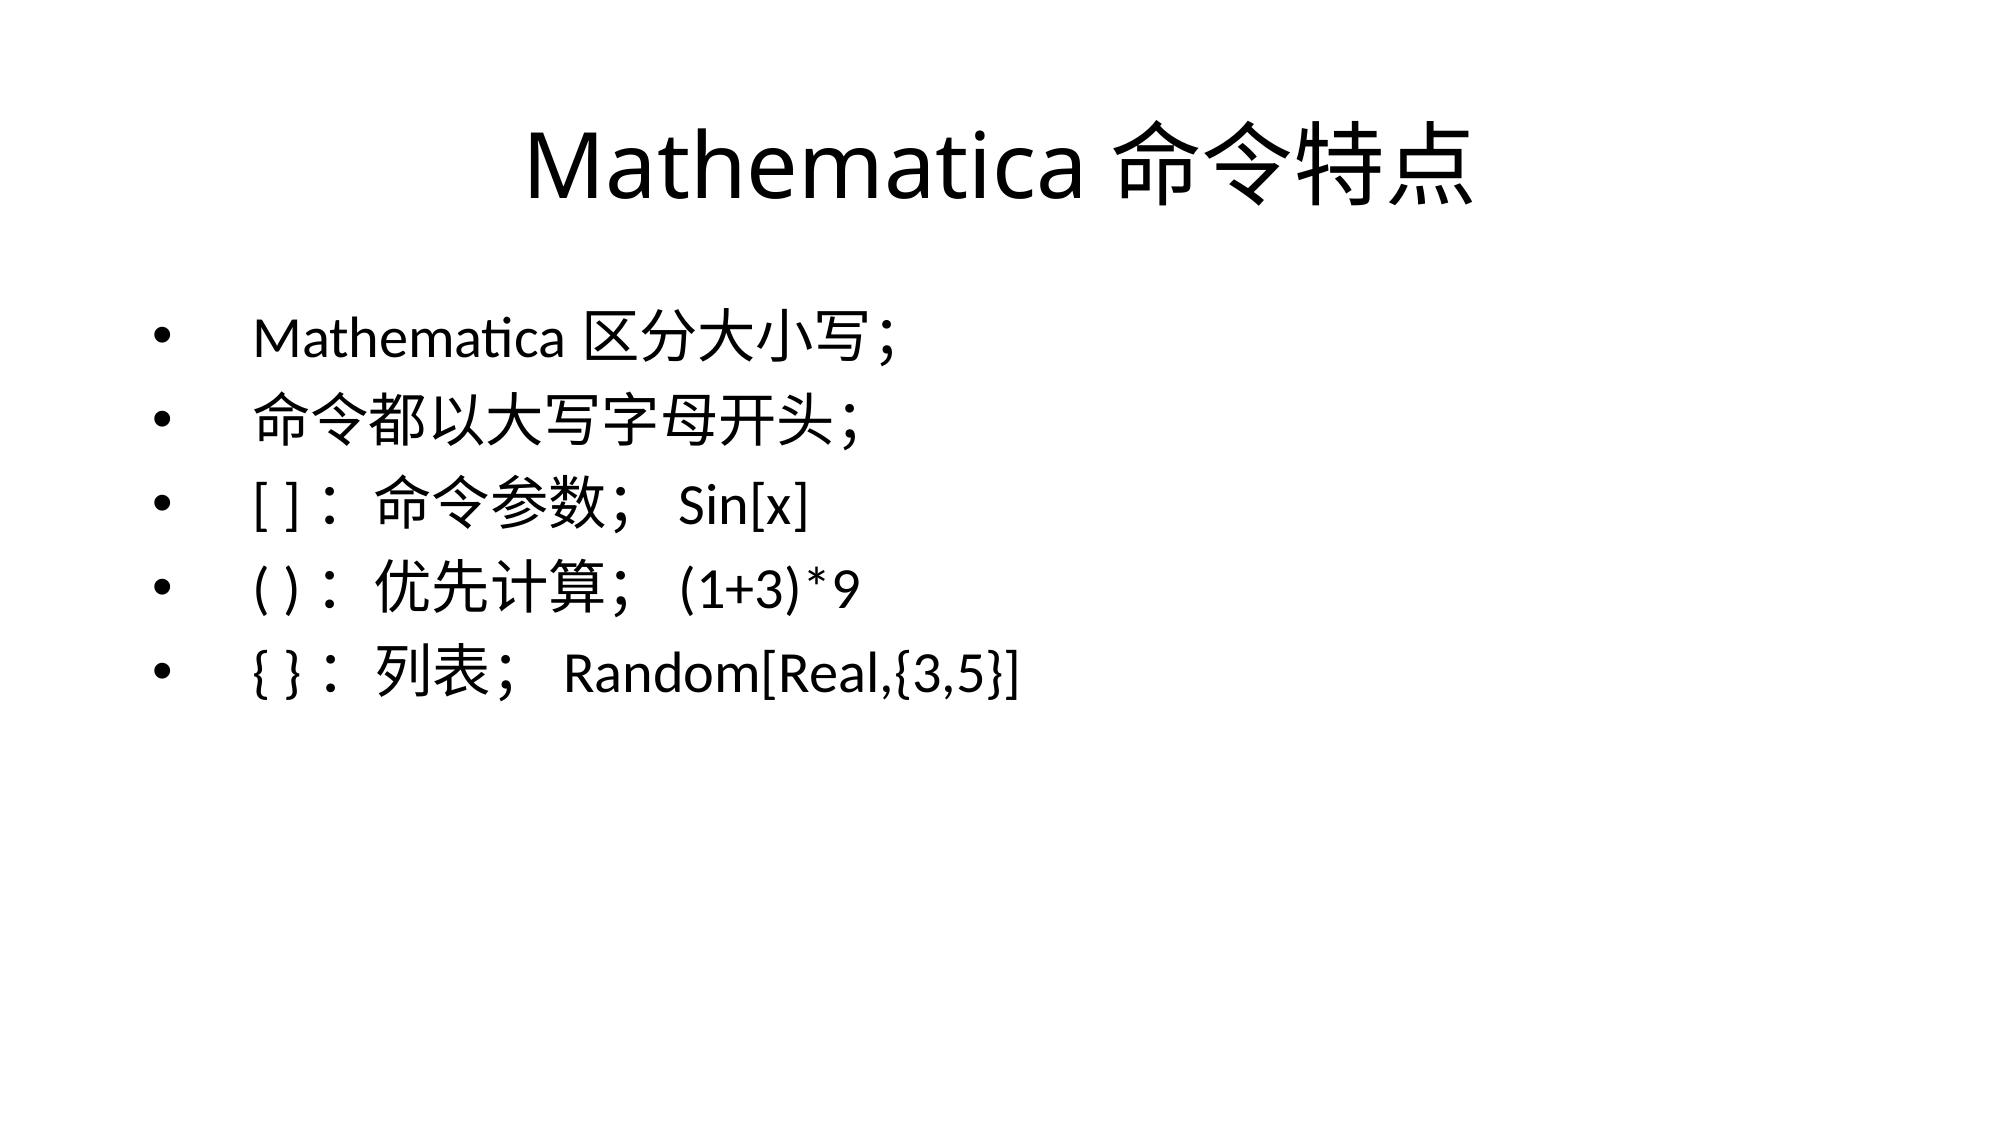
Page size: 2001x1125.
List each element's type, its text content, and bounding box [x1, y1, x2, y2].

list Mathematica区分大小写； 命令都以大写字母开头； [ ]：命令参数；Sin[x] ( )：优先计算；(1+3)*9 { }：列表；Random[Real,{3,5}] [137, 299, 1863, 1014]
title Mathematica命令特点 [137, 59, 1863, 278]
